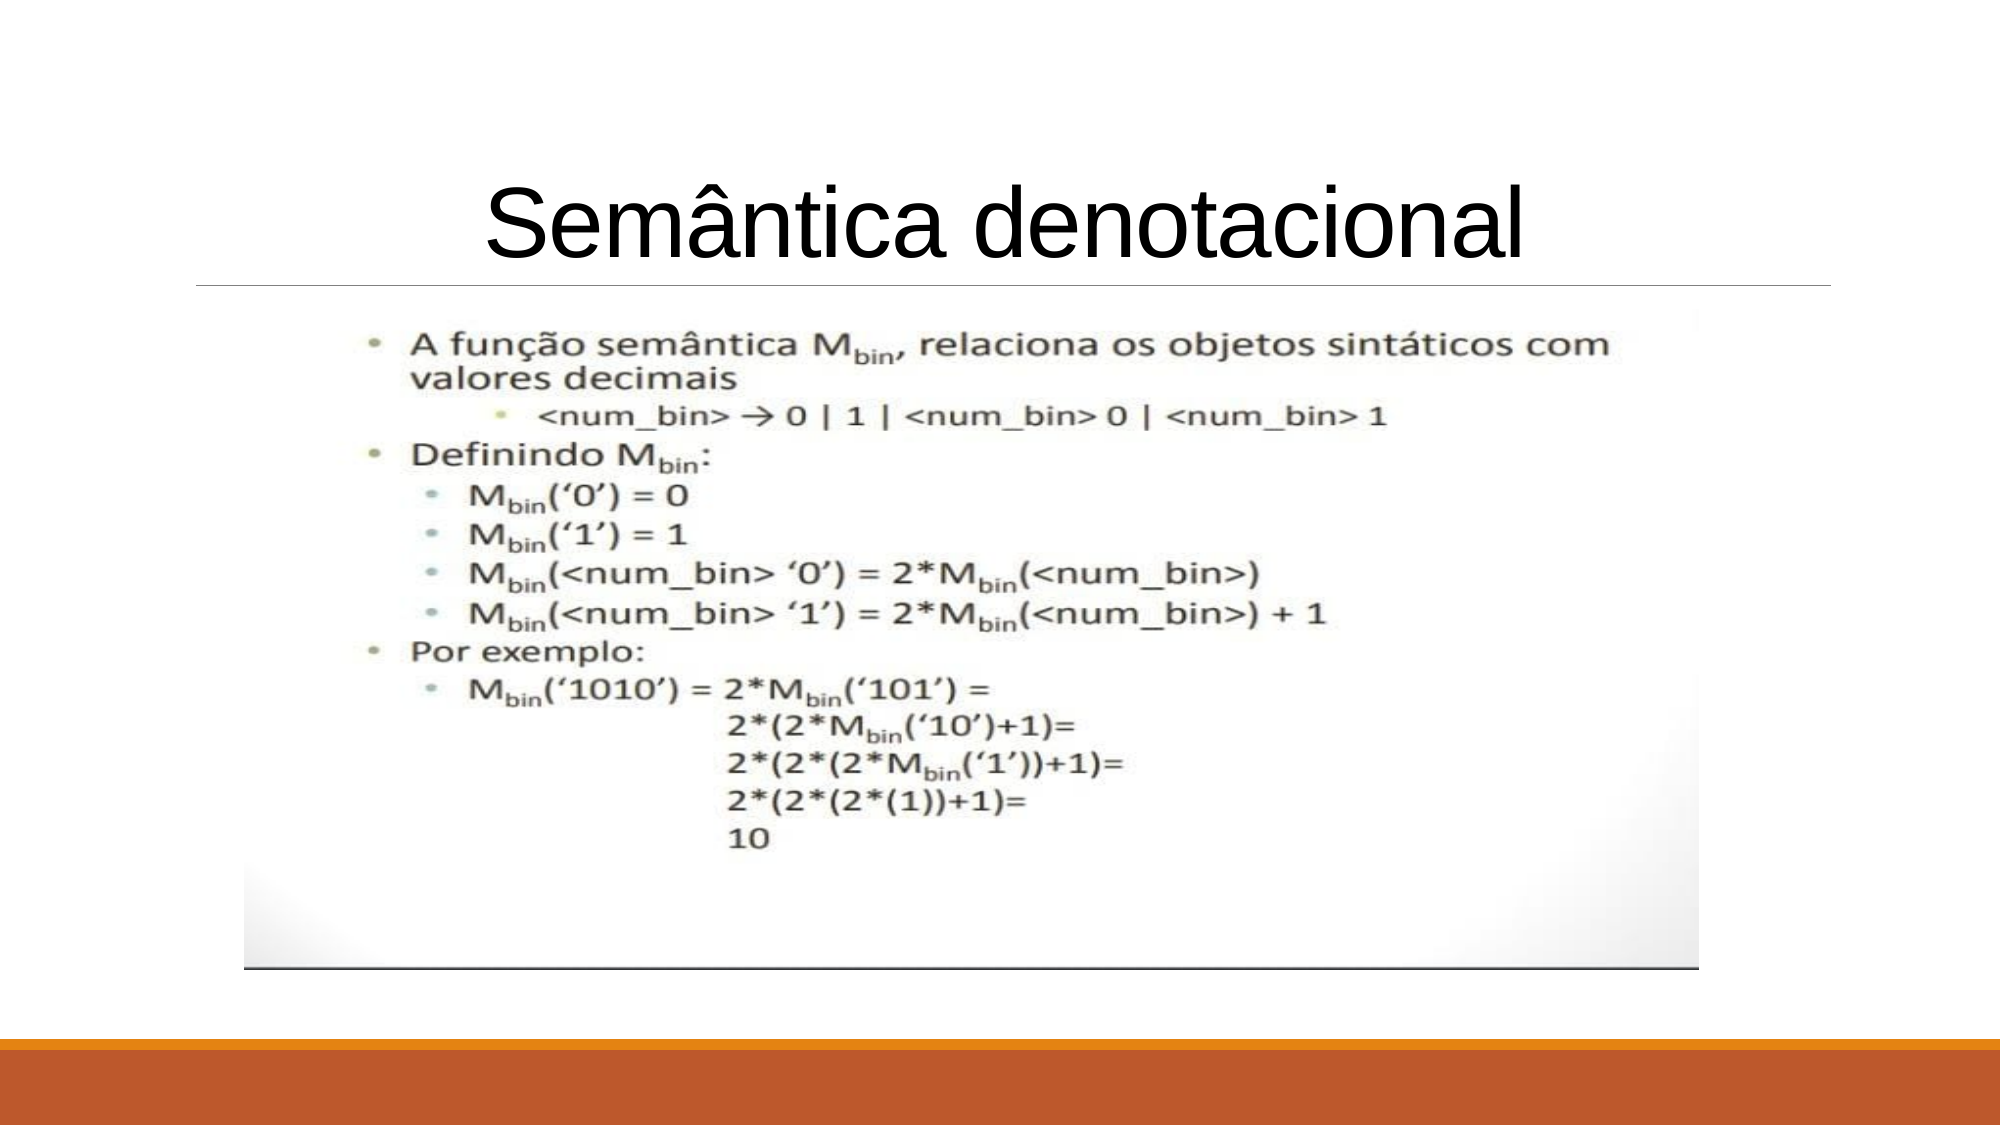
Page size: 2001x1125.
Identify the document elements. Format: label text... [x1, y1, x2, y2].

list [244, 309, 1699, 971]
title Semântica denotacional [180, 47, 1830, 285]
